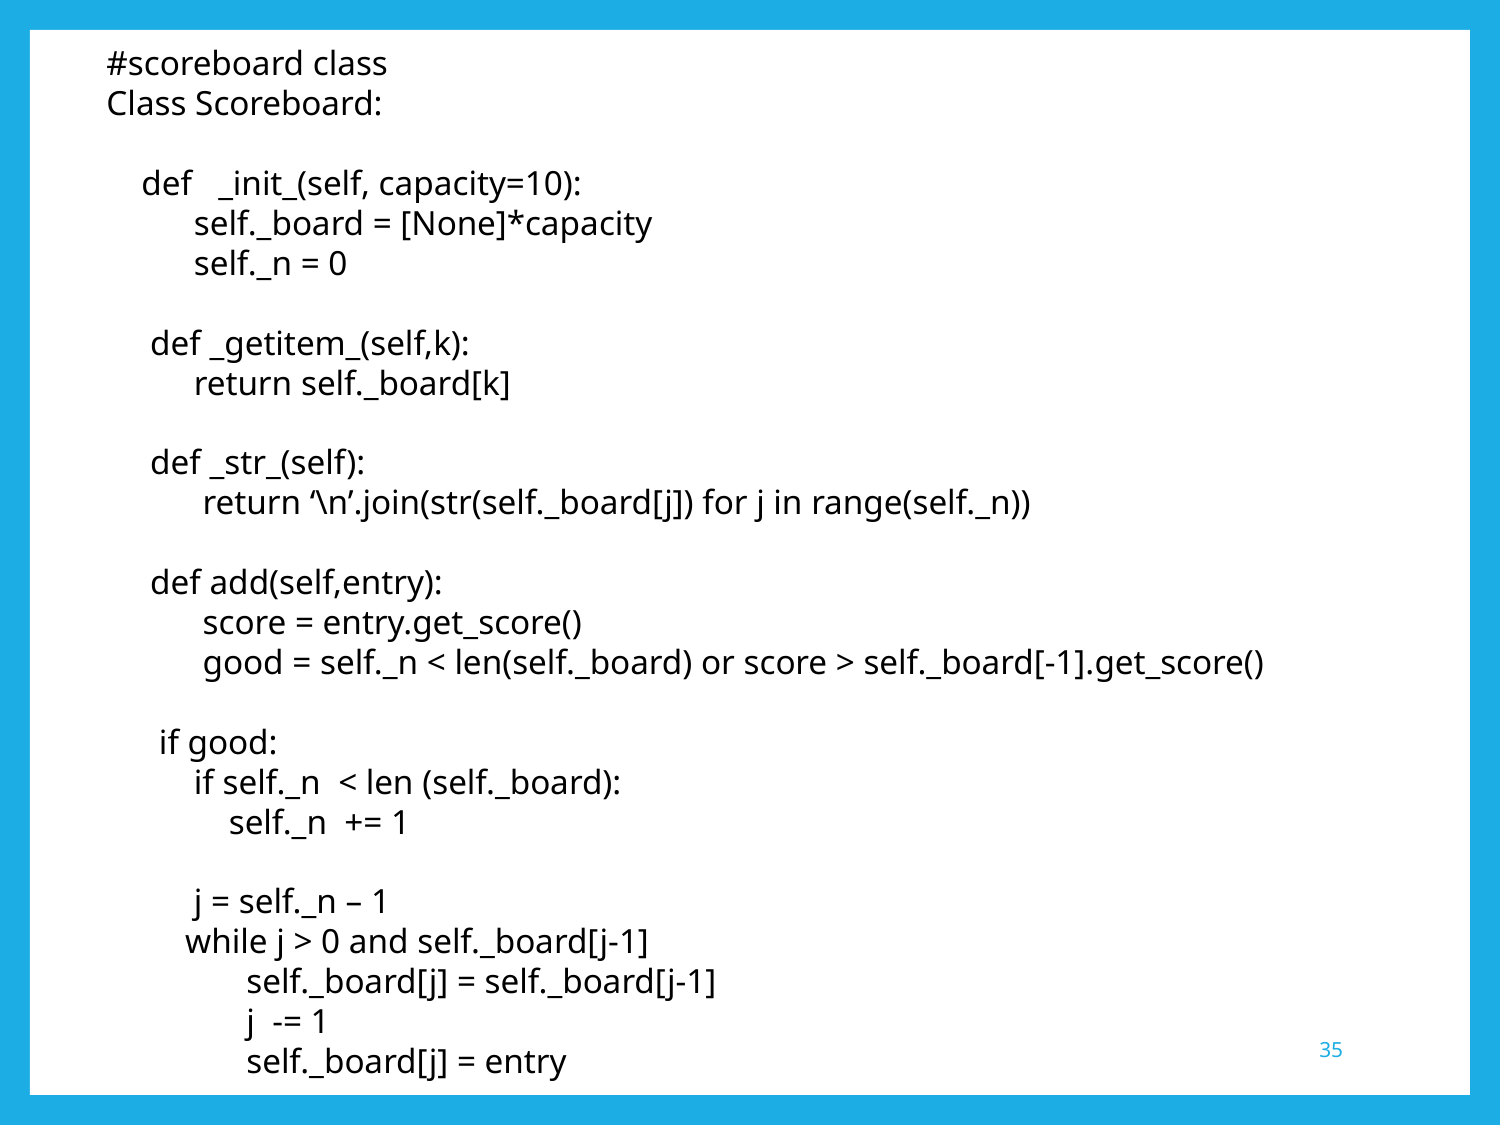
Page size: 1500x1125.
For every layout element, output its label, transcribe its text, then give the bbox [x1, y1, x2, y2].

text_box #scoreboard class Class Scoreboard: def _init_(self, capacity=10): self._board = [None]*capacity self._n = 0 def _getitem_(self,k): return self._board[k] def _str_(self): return ‘\n’.join(str(self._board[j]) for j in range(self._n)) def add(self,entry): score = entry.get_score() good = self._n < len(self._board) or score > self._board[-1].get_score() if good: if self._n < len (self._board): self._n += 1 j = self._n – 1 while j > 0 and self._board[j-1] self._board[j] = self._board[j-1] j -= 1 self._board[j] = entry [91, 35, 1318, 1125]
slide_number 35 [1318, 1020, 1358, 1081]
